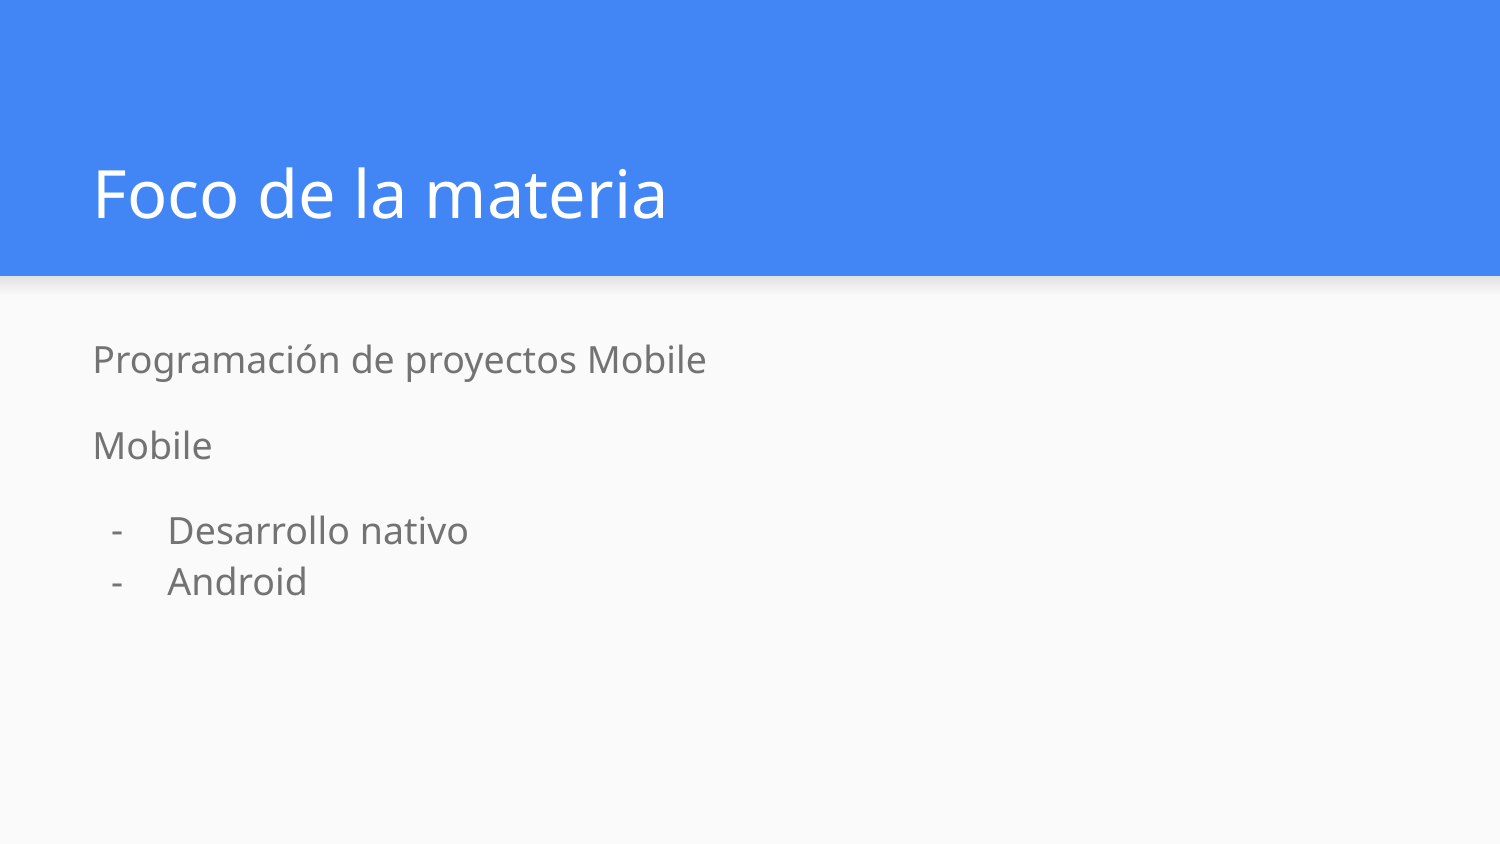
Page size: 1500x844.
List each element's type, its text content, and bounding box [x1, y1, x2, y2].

title Foco de la materia [77, 121, 1427, 248]
list Programación de proyectos Mobile Mobile Desarrollo nativo Android [77, 314, 1427, 760]
